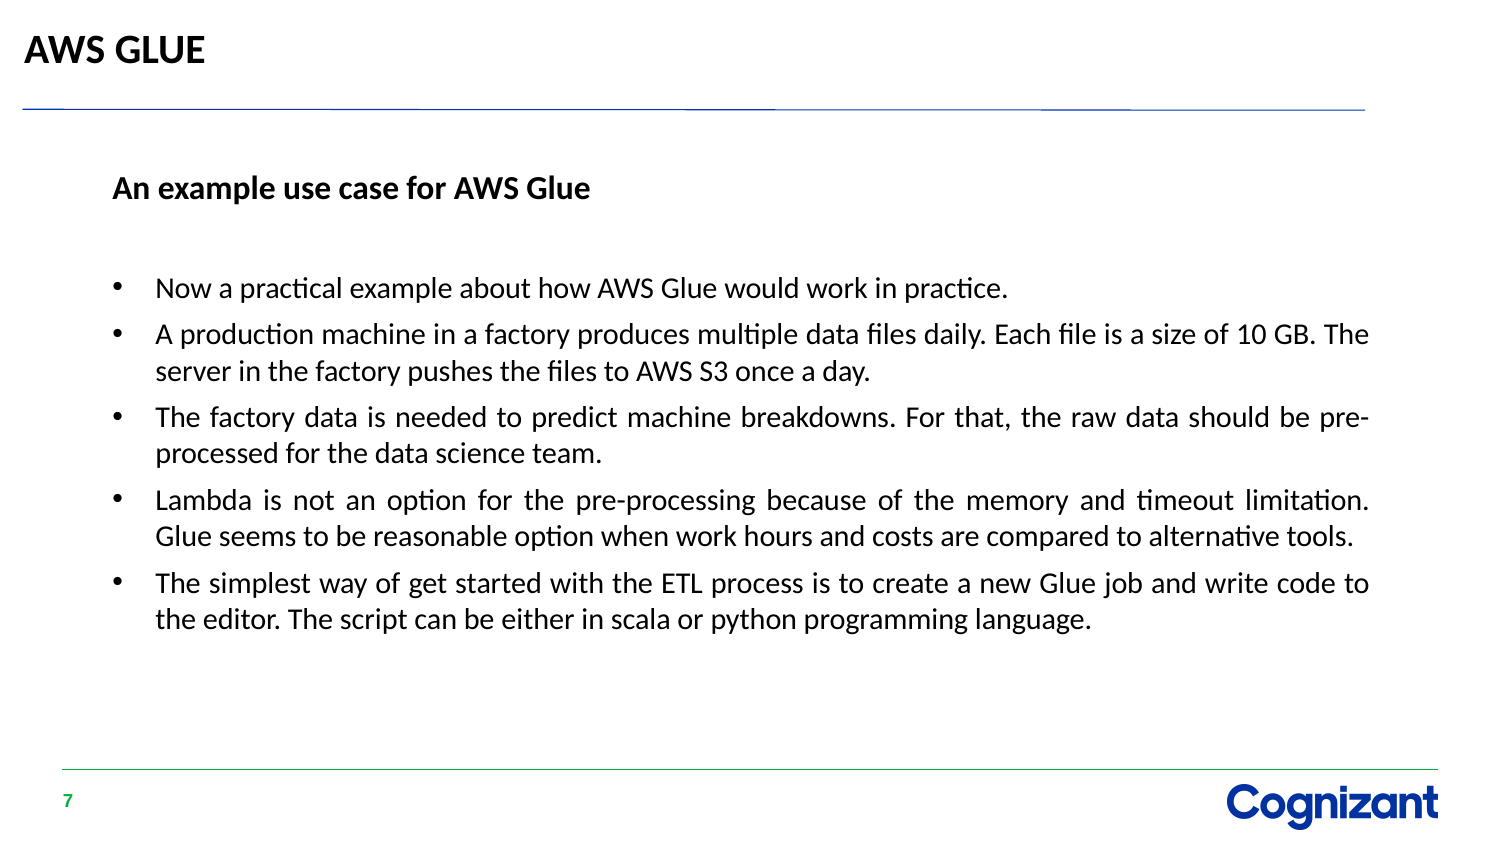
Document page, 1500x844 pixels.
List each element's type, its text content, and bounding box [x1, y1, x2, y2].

text_box 7 [63, 787, 101, 813]
title AWS GLUE [24, 27, 1400, 85]
picture [1227, 784, 1438, 830]
list An example use case for AWS Glue Now a practical example about how AWS Glue would work in practice. A production machine in a factory produces multiple data files daily. Each file is a size of 10 GB. The server in the factory pushes the files to AWS S3 once a day. The factory data is needed to predict machine breakdowns. For that, the raw data should be pre-processed for the data science team. Lambda is not an option for the pre-processing because of the memory and timeout limitation. Glue seems to be reasonable option when work hours and costs are compared to alternative tools. The simplest way of get started with the ETL process is to create a new Glue job and write code to the editor. The script can be either in scala or python programming language. [97, 158, 1385, 678]
